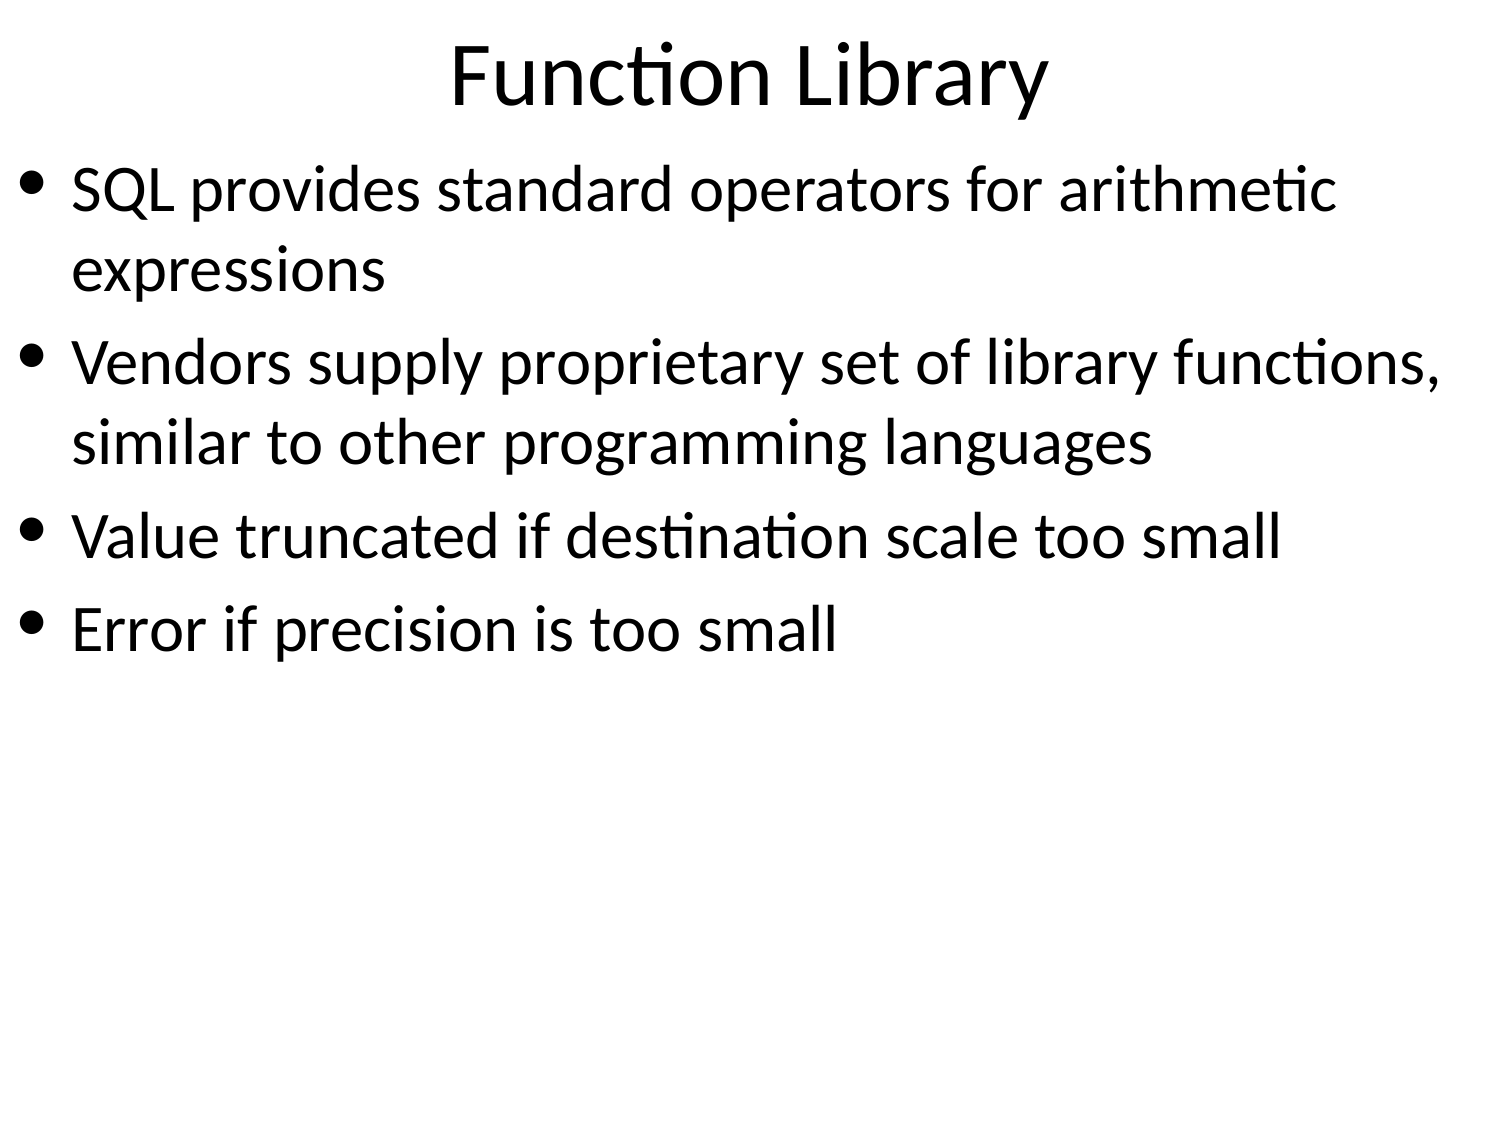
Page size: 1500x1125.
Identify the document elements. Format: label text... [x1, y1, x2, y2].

list SQL provides standard operators for arithmetic expressions Vendors supply proprietary set of library functions, similar to other programming languages Value truncated if destination scale too small Error if precision is too small [0, 137, 1500, 1125]
title Function Library [0, 0, 1500, 137]
